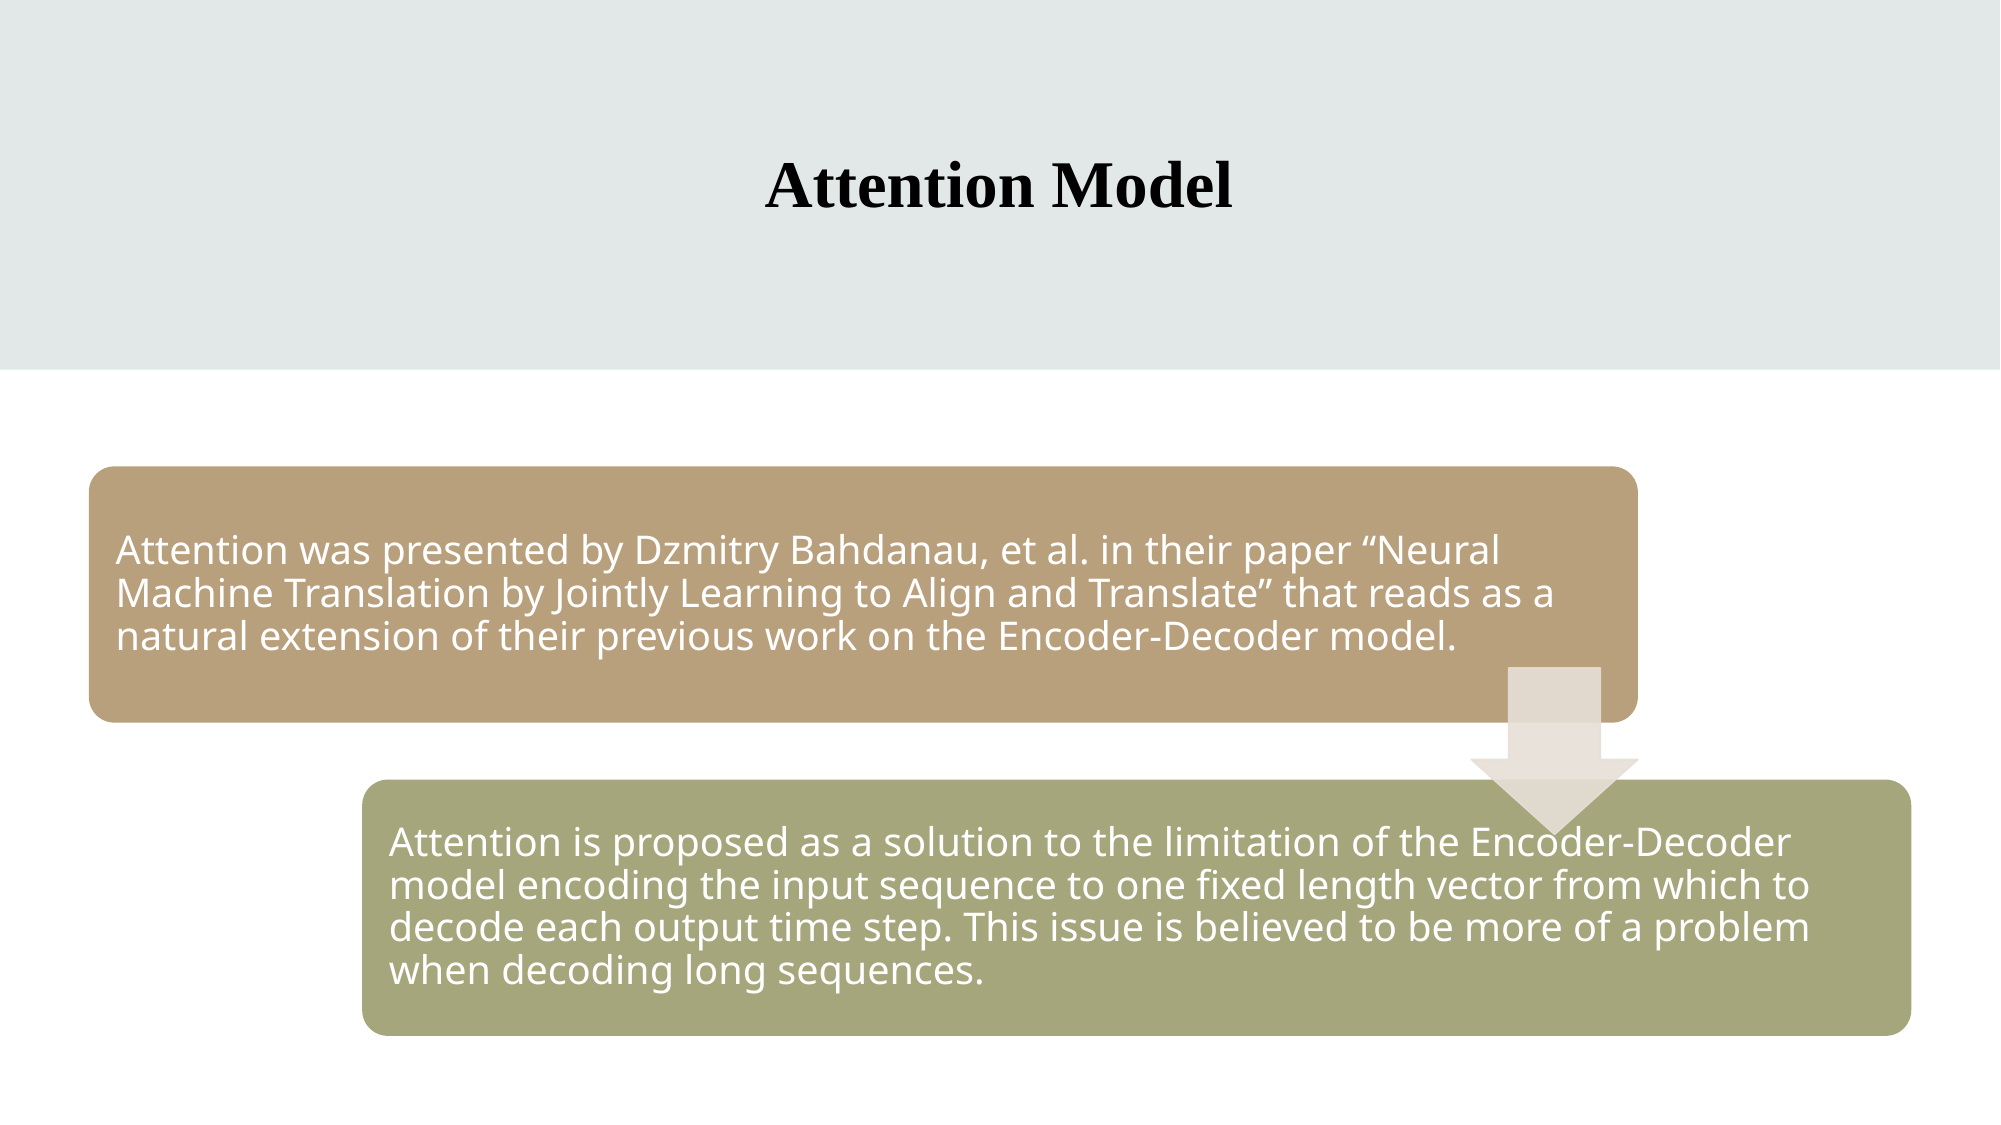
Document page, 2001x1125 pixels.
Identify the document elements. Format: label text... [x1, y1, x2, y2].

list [88, 466, 1912, 1037]
text_box [0, 0, 2000, 369]
title Attention Model [176, 88, 1822, 274]
text_box [0, 369, 2000, 1125]
